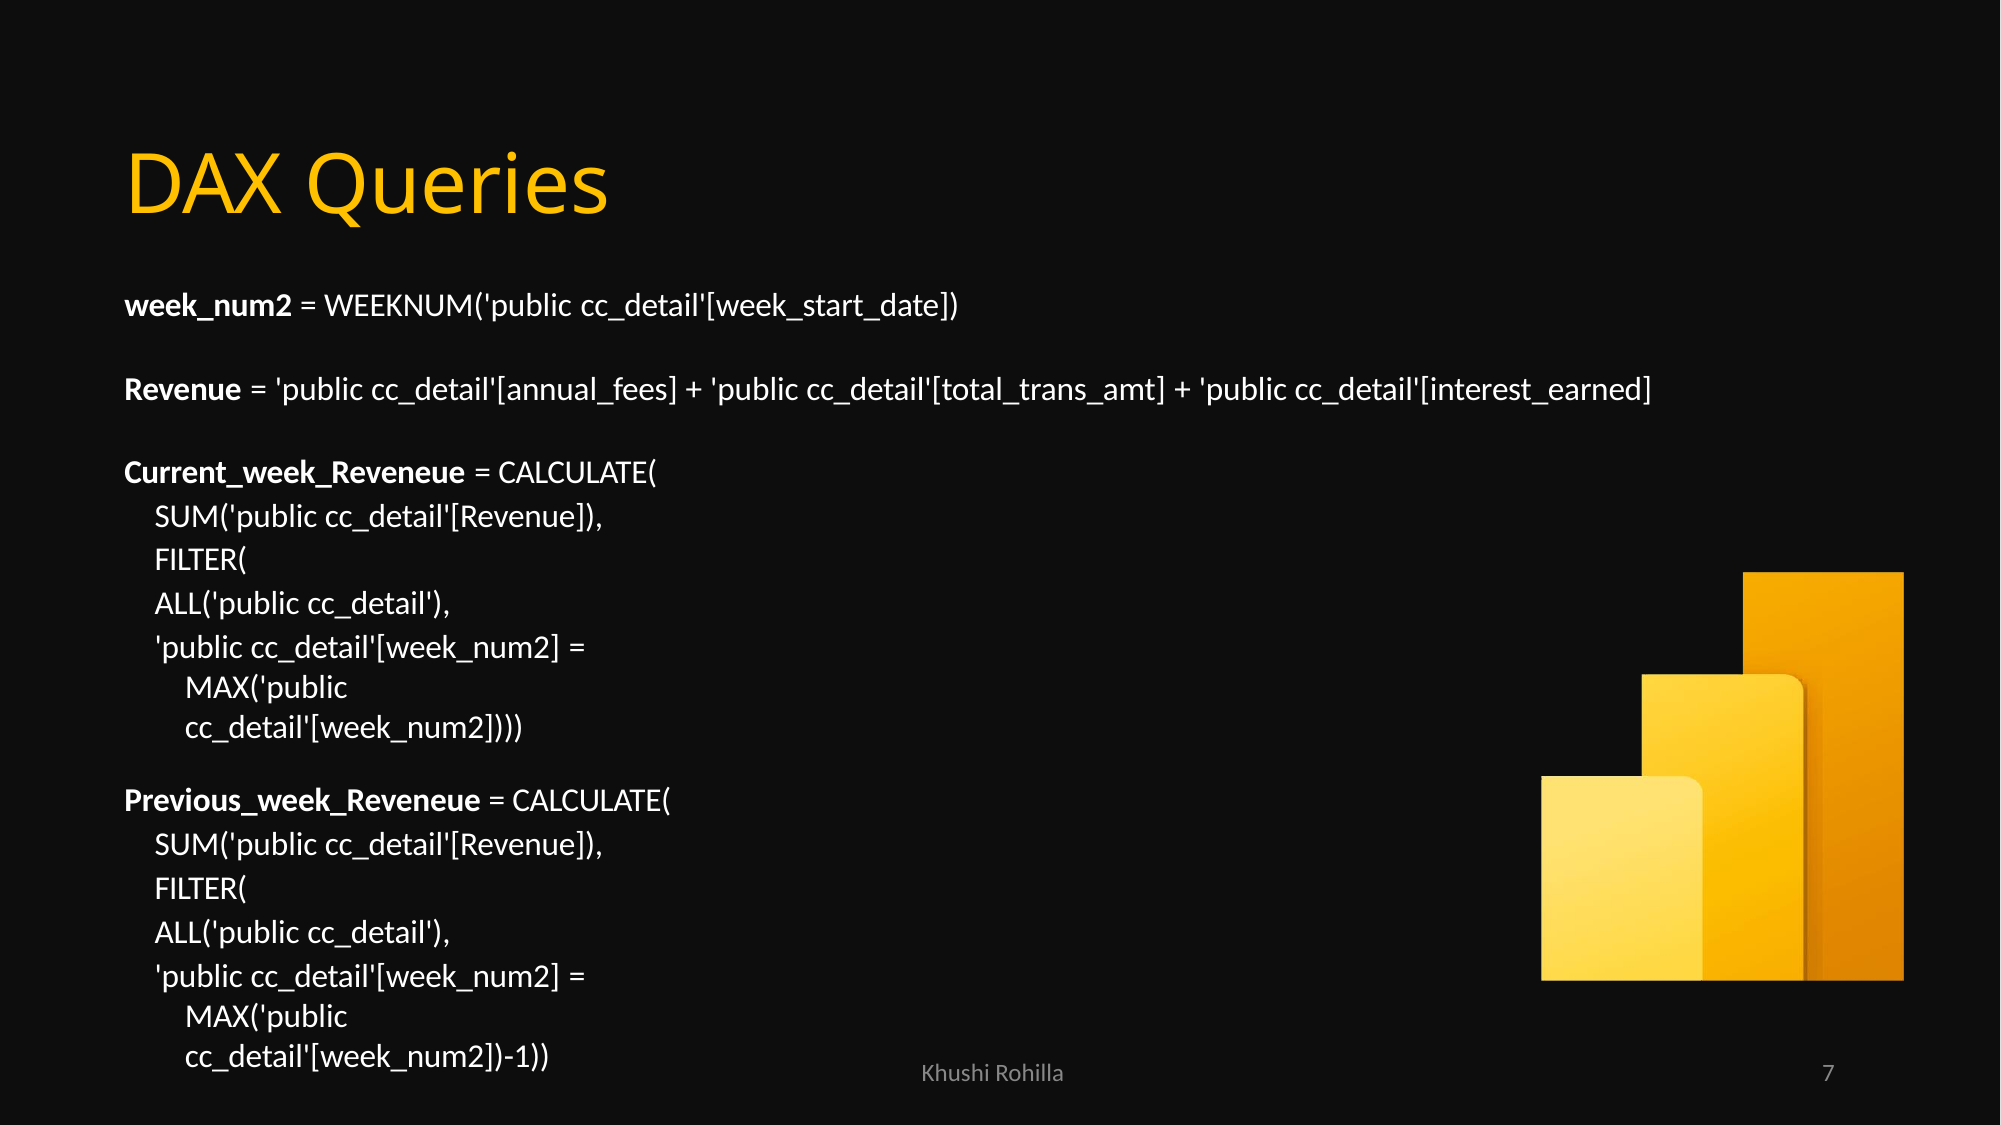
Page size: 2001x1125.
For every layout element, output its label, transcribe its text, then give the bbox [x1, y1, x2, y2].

picture [1286, 569, 2000, 983]
footer Khushi Rohilla [919, 1060, 1081, 1125]
title DAX Queries [122, 128, 697, 281]
slide_number 7 [1815, 1060, 1854, 1125]
text_box week_num2 = WEEKNUM('public cc_detail'[week_start_date]) Revenue = 'public cc_detail'[annual_fees] + 'public cc_detail'[total_trans_amt] + 'public cc_detail'[interest_earned] Current_week_Reveneue = CALCULATE( SUM('public cc_detail'[Revenue]), FILTER( ALL('public cc_detail'), 'public cc_detail'[week_num2] = MAX('public cc_detail'[week_num2]))) Previous_week_Reveneue = CALCULATE( SUM('public cc_detail'[Revenue]), FILTER( ALL('public cc_detail'), 'public cc_detail'[week_num2] = MAX('public cc_detail'[week_num2])-1)) [122, 281, 1674, 1074]
